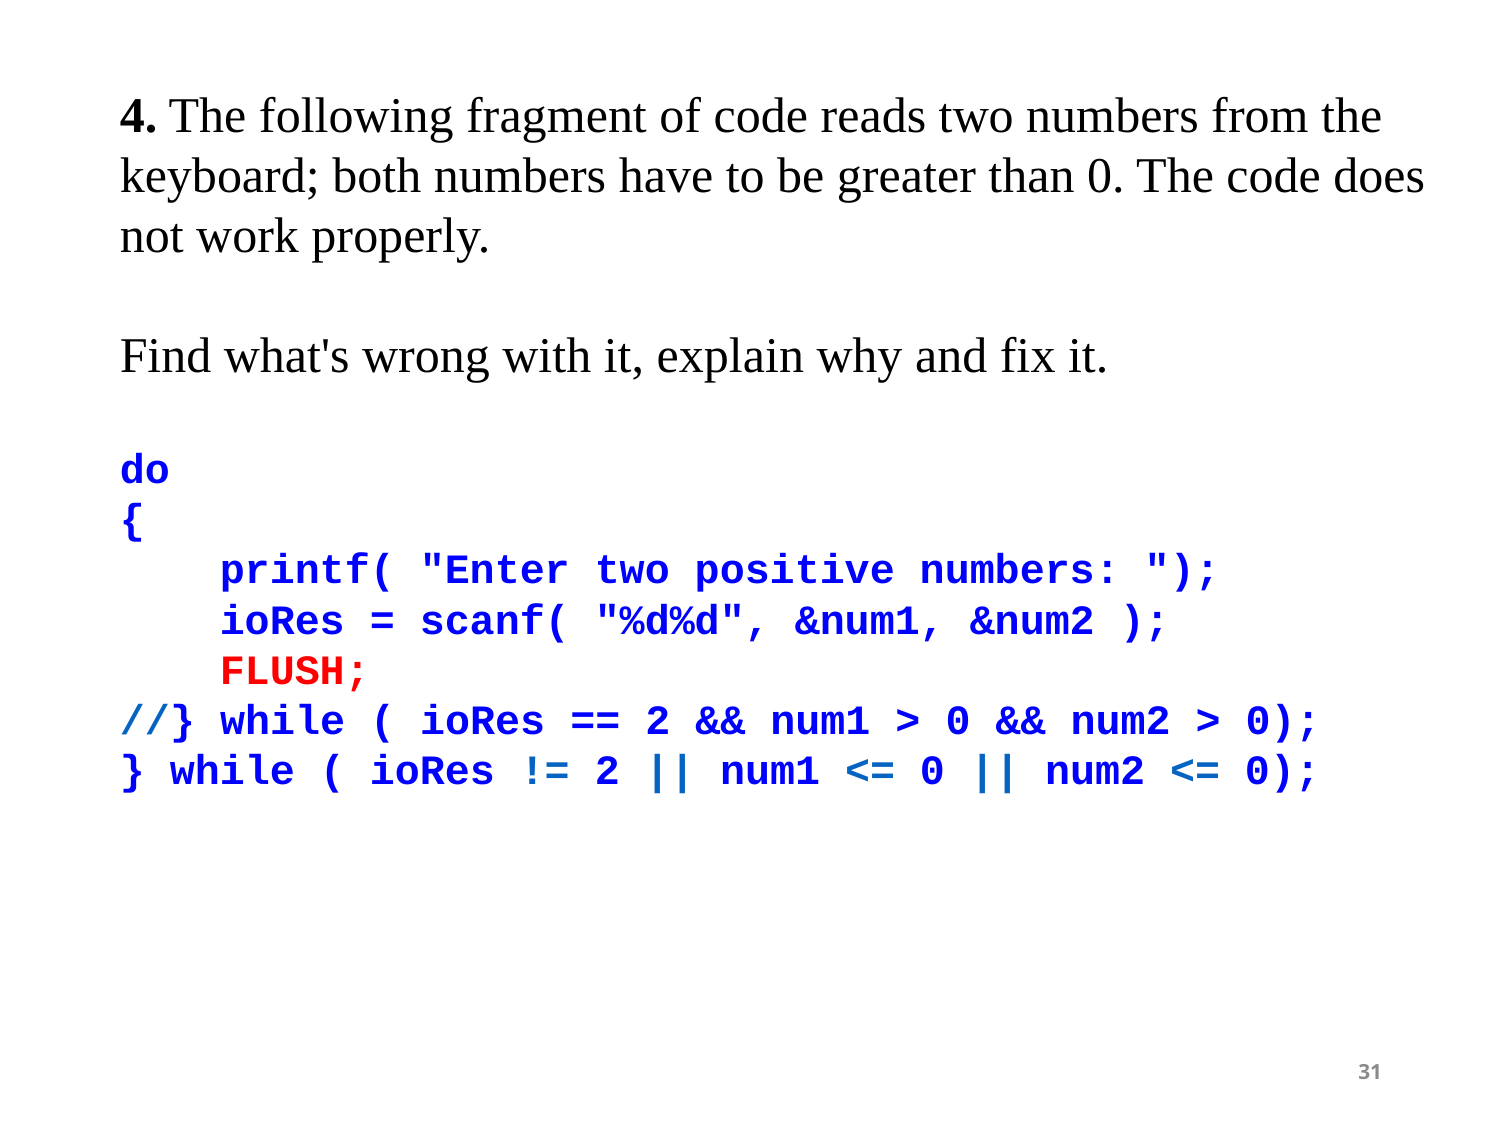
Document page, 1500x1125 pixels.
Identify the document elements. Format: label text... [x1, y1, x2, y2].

slide_number 31 [1059, 1042, 1397, 1103]
text_box 4. The following fragment of code reads two numbers from the keyboard; both numbers have to be greater than 0. The code does not work properly. Find what's wrong with it, explain why and fix it. do { printf( "Enter two positive numbers: "); ioRes = scanf( "%d%d", &num1, &num2 ); FLUSH; //} while ( ioRes == 2 && num1 > 0 && num2 > 0); } while ( ioRes != 2 || num1 <= 0 || num2 <= 0); [105, 74, 1454, 850]
